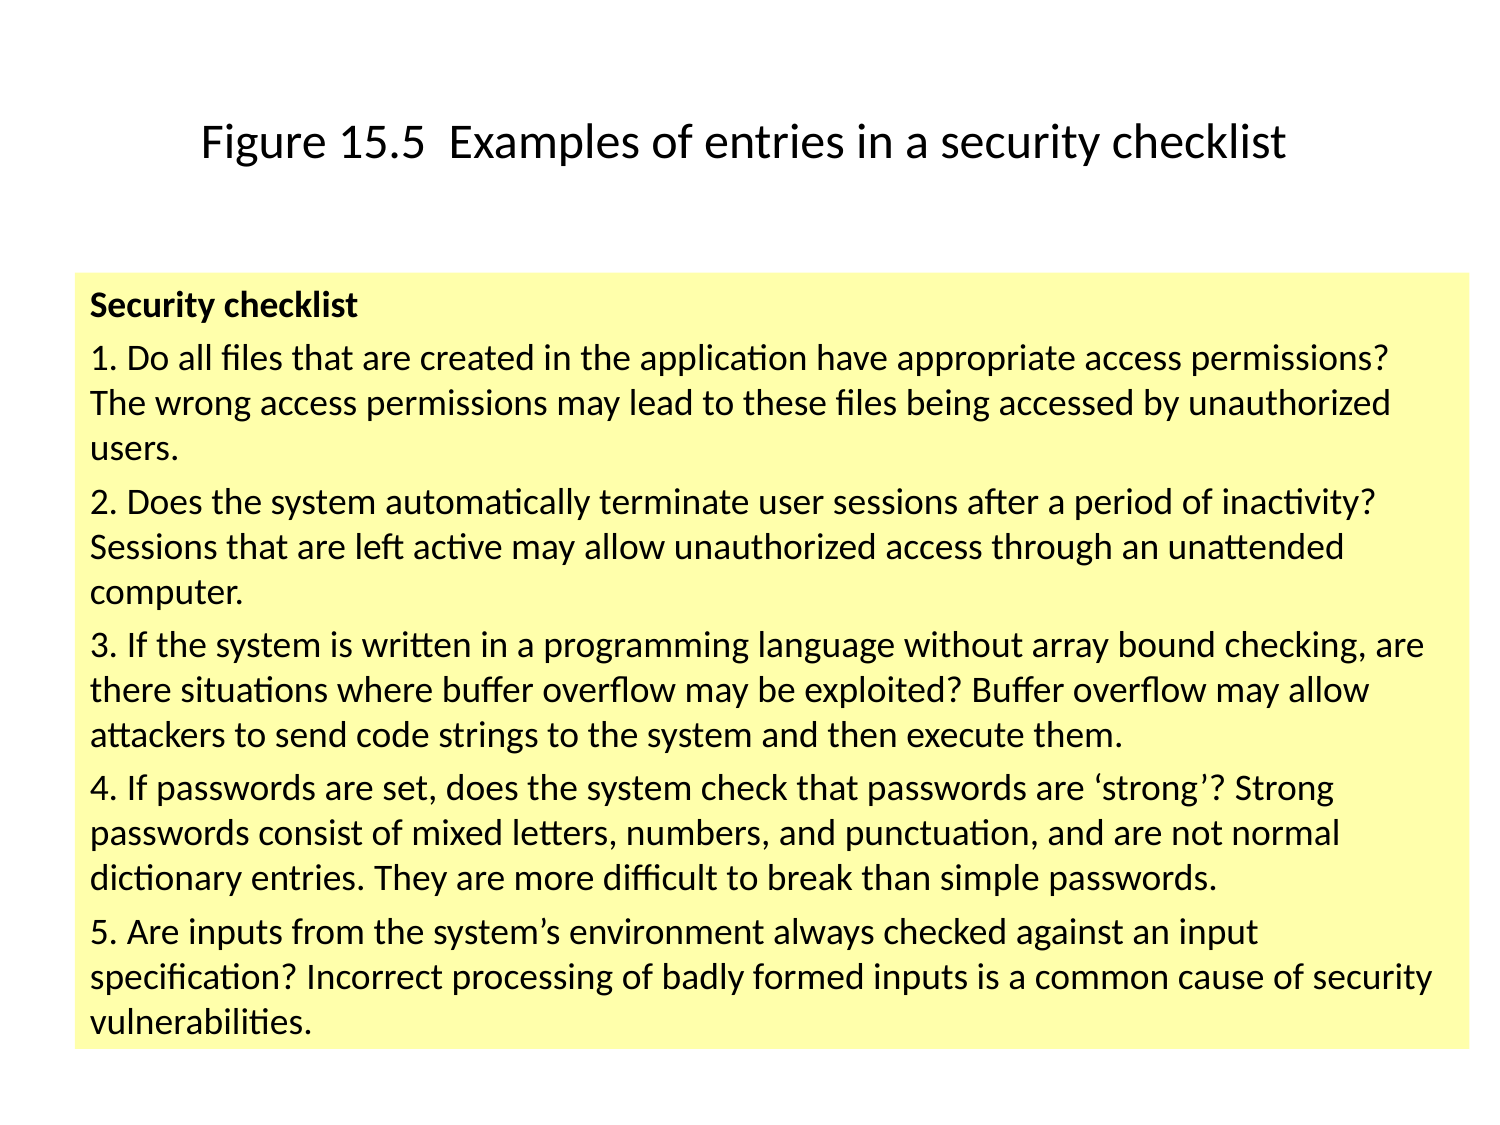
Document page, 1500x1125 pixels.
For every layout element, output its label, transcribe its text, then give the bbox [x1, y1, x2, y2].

text_box Security checklist 1. Do all files that are created in the application have appropriate access permissions? The wrong access permissions may lead to these files being accessed by unauthorized users. 2. Does the system automatically terminate user sessions after a period of inactivity? Sessions that are left active may allow unauthorized access through an unattended computer. 3. If the system is written in a programming language without array bound checking, are there situations where buffer overflow may be exploited? Buffer overflow may allow attackers to send code strings to the system and then execute them. 4. If passwords are set, does the system check that passwords are ‘strong’? Strong passwords consist of mixed letters, numbers, and punctuation, and are not normal dictionary entries. They are more difficult to break than simple passwords. 5. Are inputs from the system’s environment always checked against an input specification? Incorrect processing of badly formed inputs is a common cause of security vulnerabilities. [74, 272, 1470, 1049]
title Figure 15.5 Examples of entries in a security checklist [75, 45, 1425, 233]
